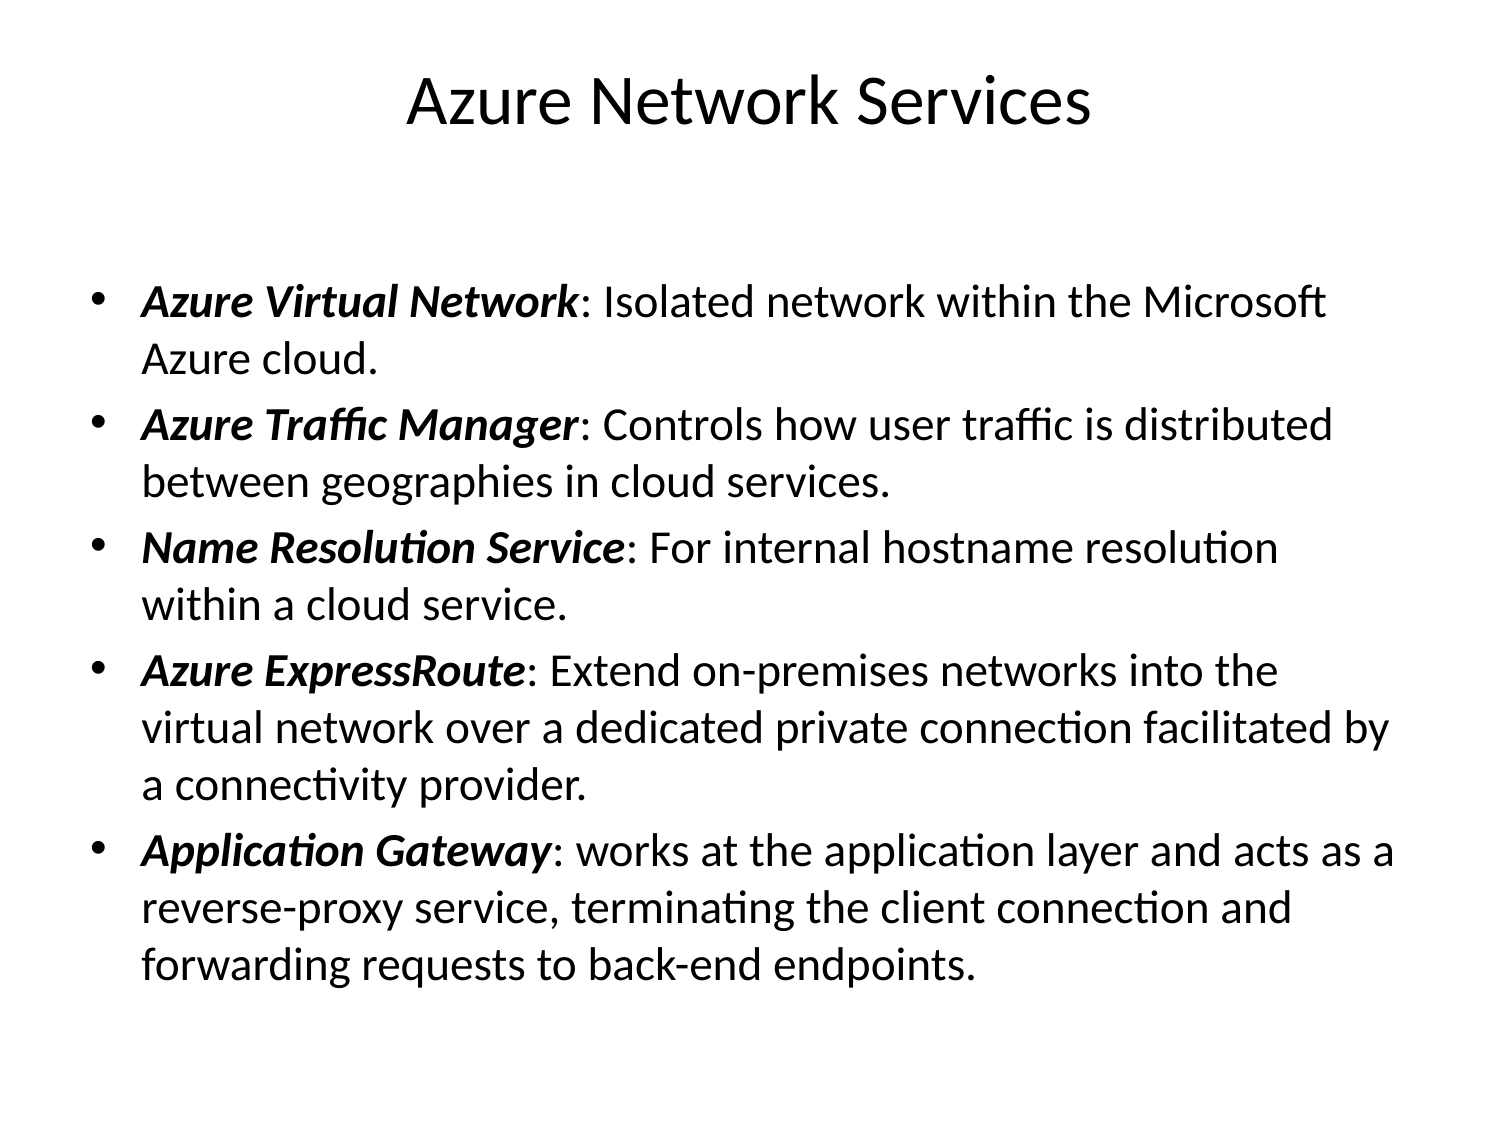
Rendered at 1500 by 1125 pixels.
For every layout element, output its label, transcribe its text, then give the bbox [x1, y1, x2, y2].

title Azure Network Services [75, 45, 1425, 233]
list Azure Virtual Network: Isolated network within the Microsoft Azure cloud. Azure Traffic Manager: Controls how user traffic is distributed between geographies in cloud services. Name Resolution Service: For internal hostname resolution within a cloud service. Azure ExpressRoute: Extend on-premises networks into the virtual network over a dedicated private connection facilitated by a connectivity provider. Application Gateway: works at the application layer and acts as a reverse-proxy service, terminating the client connection and forwarding requests to back-end endpoints. [75, 262, 1425, 1005]
